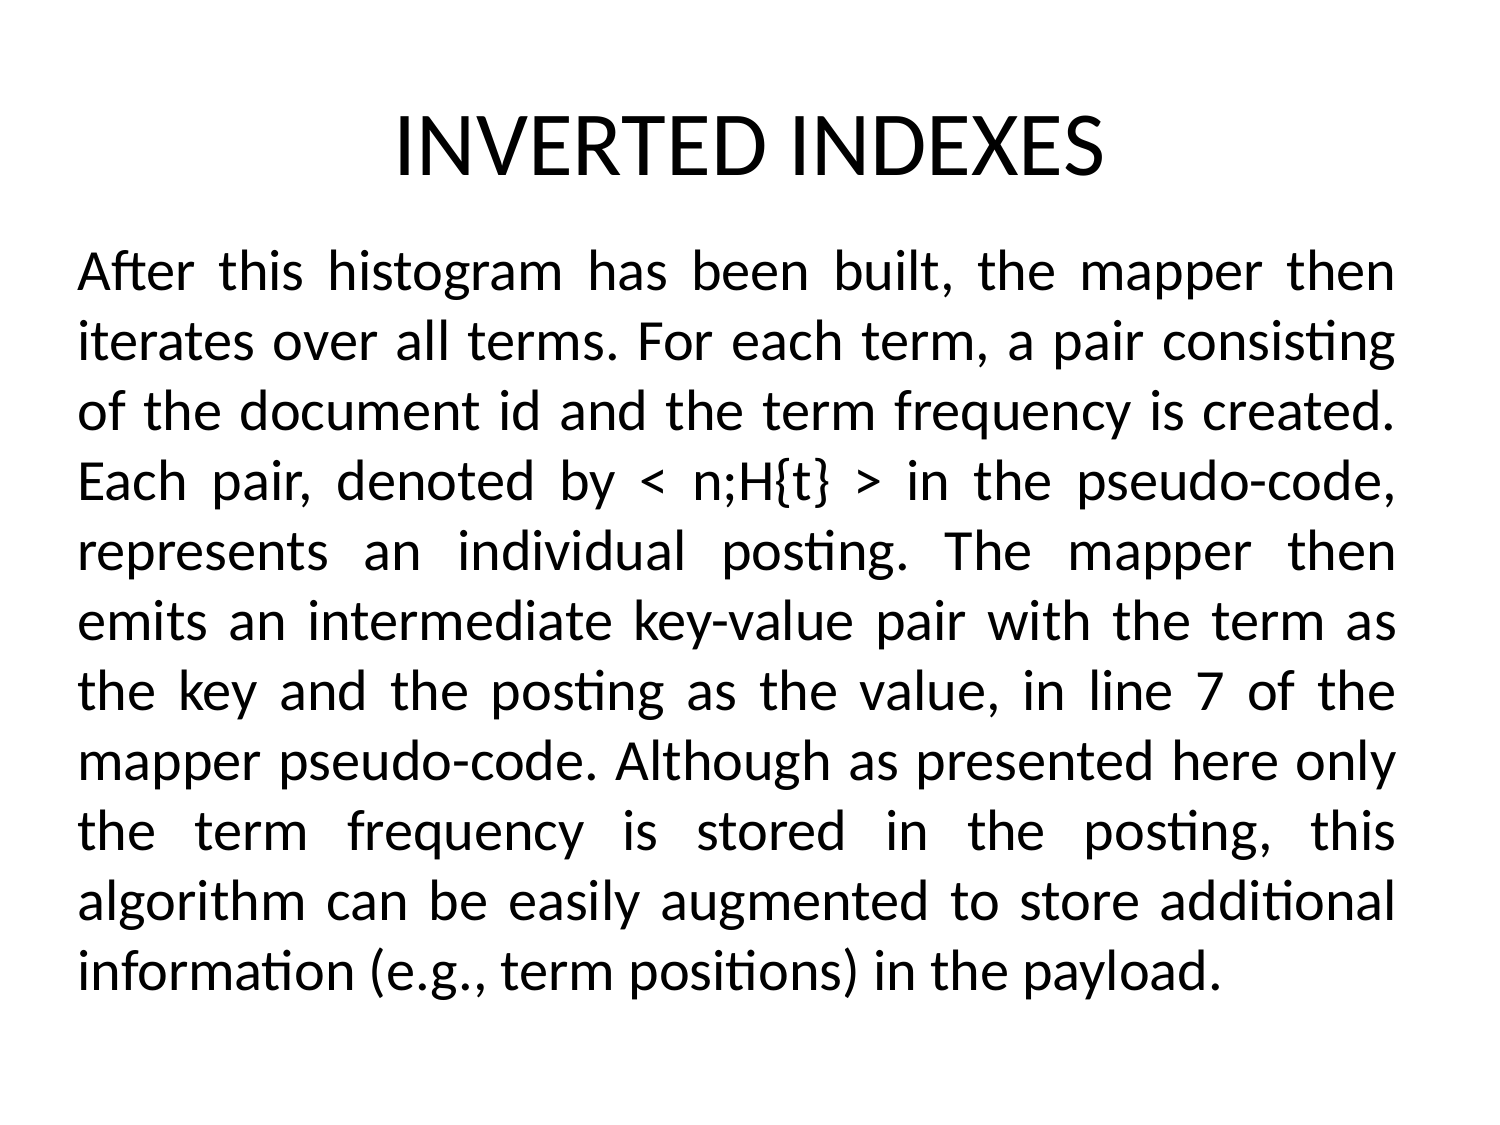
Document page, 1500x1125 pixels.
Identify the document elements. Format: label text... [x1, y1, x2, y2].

title INVERTED INDEXES [75, 45, 1425, 233]
list After this histogram has been built, the mapper then iterates over all terms. For each term, a pair consisting of the document id and the term frequency is created. Each pair, denoted by < n;H{t} > in the pseudo-code, represents an individual posting. The mapper then emits an intermediate key-value pair with the term as the key and the posting as the value, in line 7 of the mapper pseudo-code. Although as presented here only the term frequency is stored in the posting, this algorithm can be easily augmented to store additional information (e.g., term positions) in the payload. [62, 224, 1413, 968]
